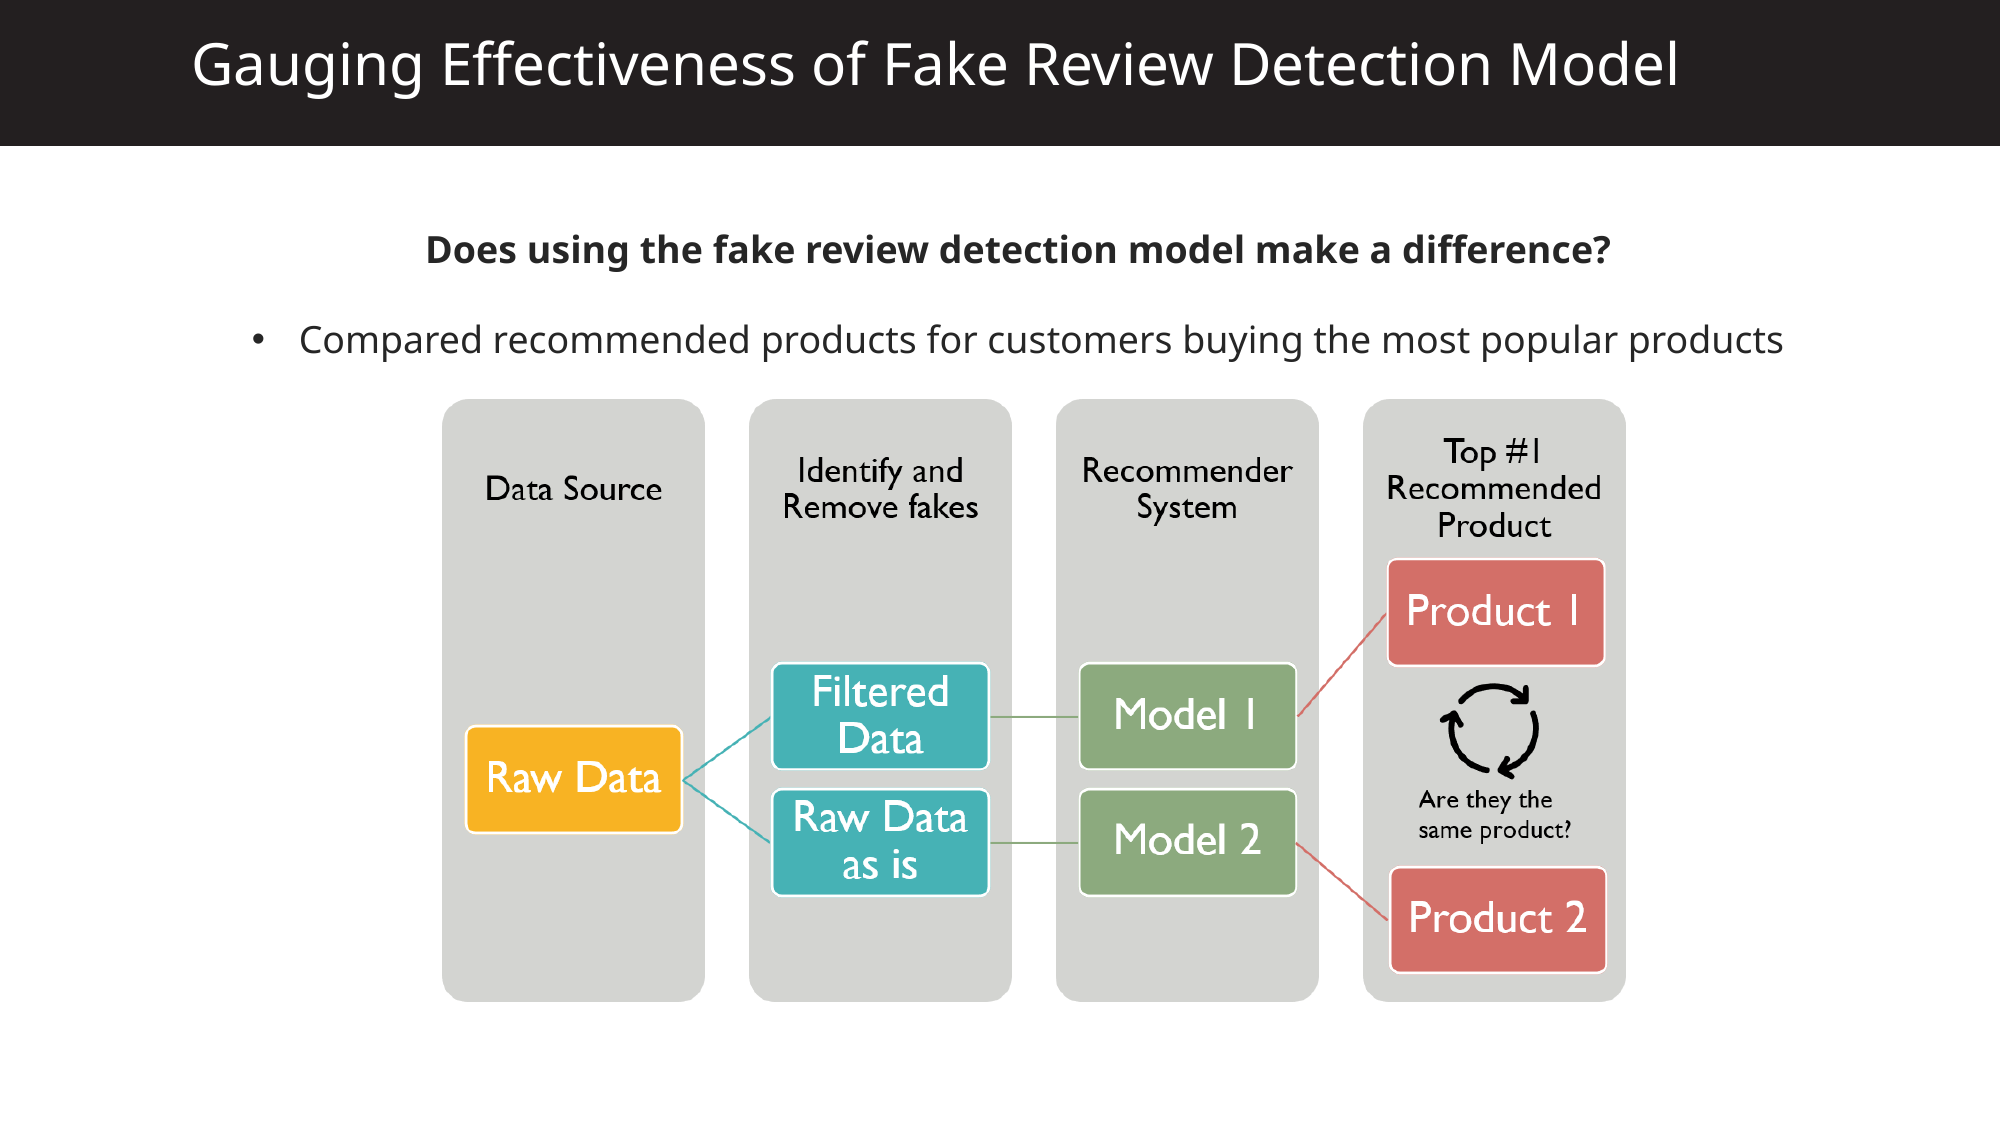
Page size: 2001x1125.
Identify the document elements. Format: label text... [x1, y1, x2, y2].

text_box Does using the fake review detection model make a difference? Compared recommended products for customers buying the most popular products [54, 218, 1983, 414]
text_box Gauging Effectiveness of Fake Review Detection Model [0, 20, 1924, 105]
text_box [0, 0, 2000, 146]
picture [414, 383, 1644, 1017]
